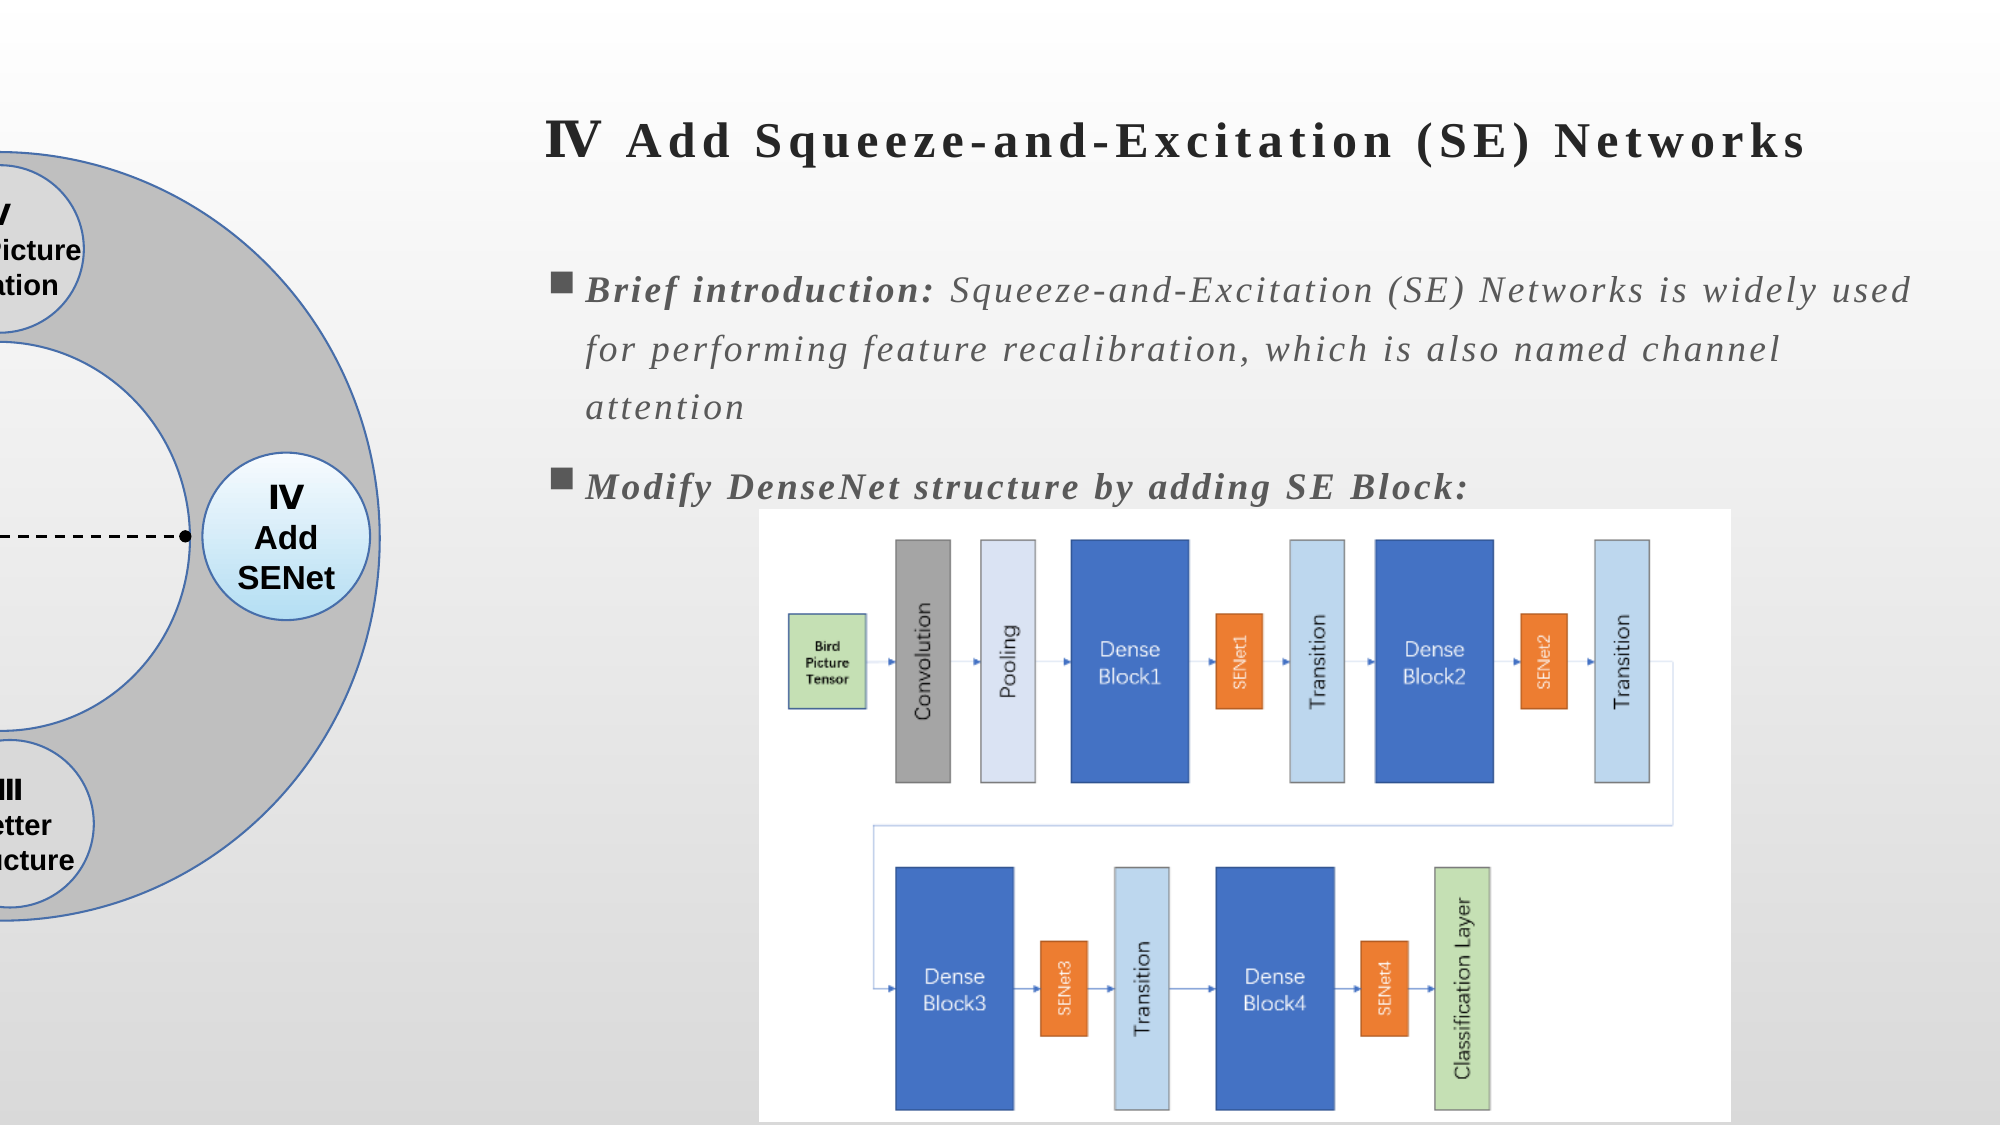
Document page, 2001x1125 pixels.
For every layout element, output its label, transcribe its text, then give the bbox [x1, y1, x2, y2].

picture [759, 509, 1731, 1122]
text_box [0, 156, 385, 916]
text_box Brief introduction: Squeeze-and-Excitation (SE) Networks is widely used for performing feature recalibration, which is also named channel attention Modify DenseNet structure by adding SE Block: [533, 244, 1931, 1088]
text_box Ⅳ Add Squeeze-and-Excitation (SE) Networks [529, 99, 1900, 216]
